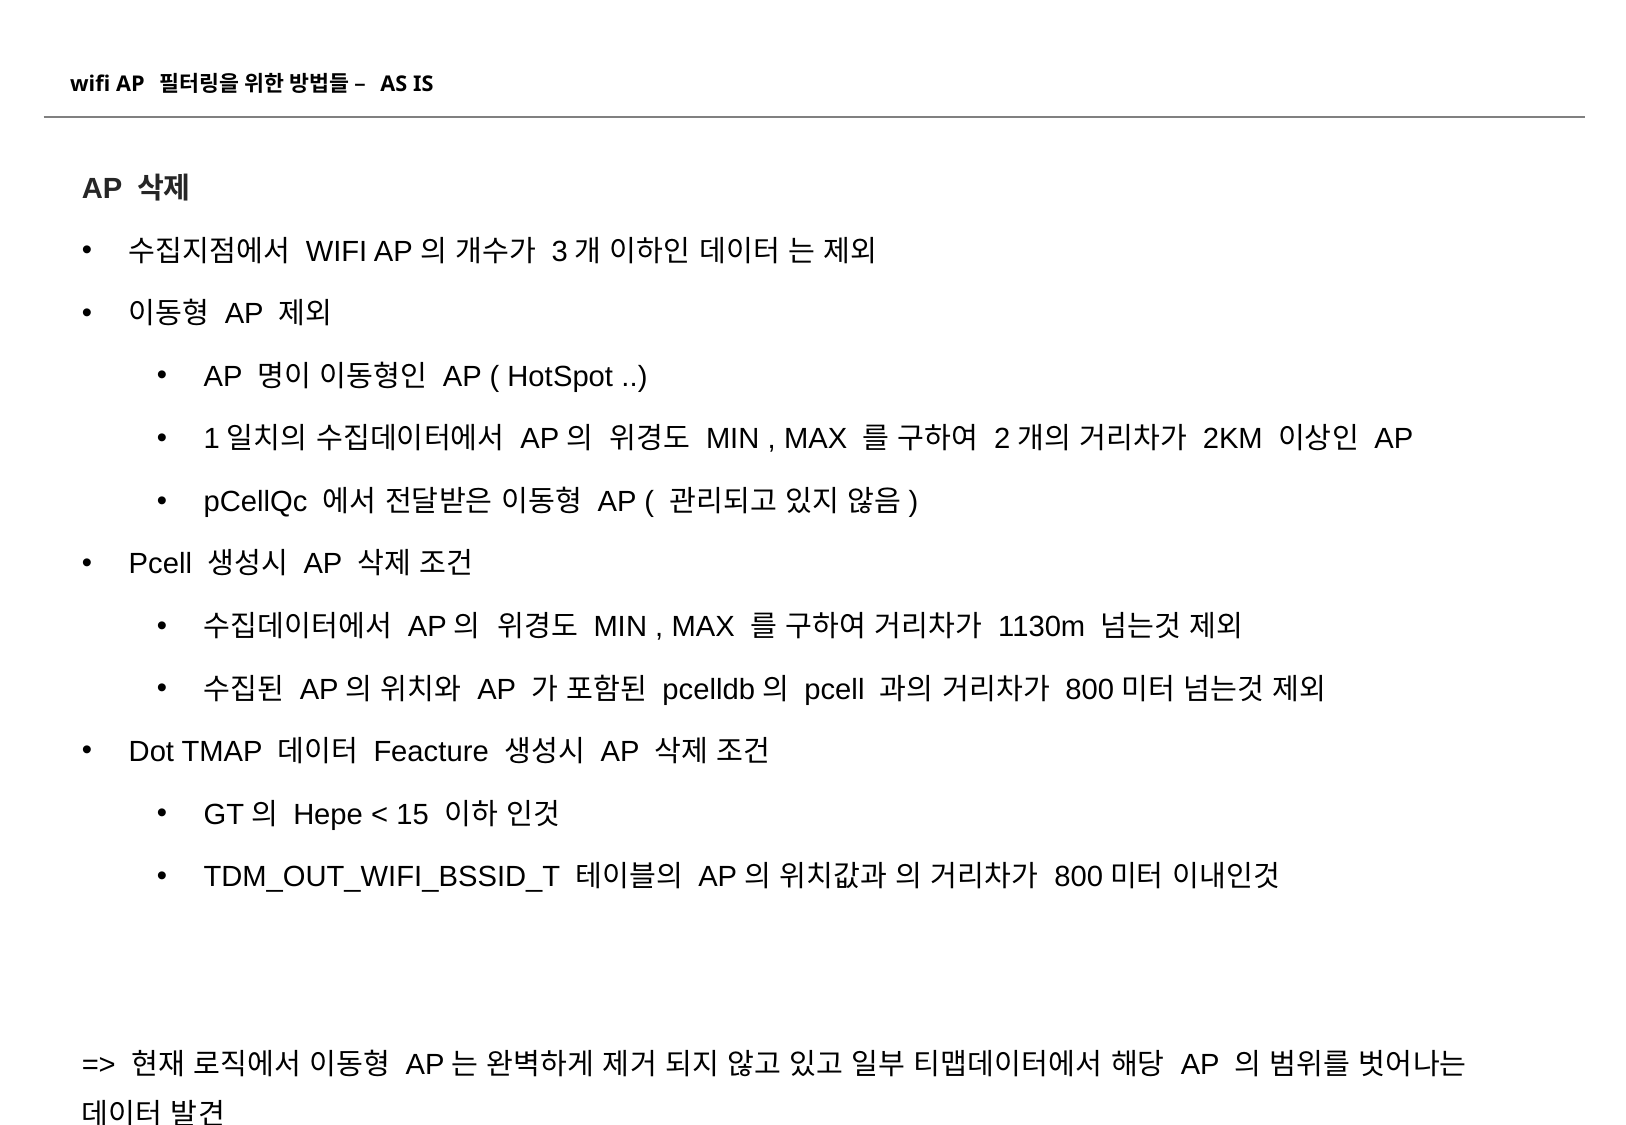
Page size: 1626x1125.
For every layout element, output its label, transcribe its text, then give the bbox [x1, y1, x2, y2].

text_box AP 삭제 수집지점에서 WIFI AP의 개수가 3개 이하인 데이터 는 제외 이동형 AP 제외 AP 명이 이동형인 AP ( HotSpot ..) 1일치의 수집데이터에서 AP의 위경도 MIN , MAX 를 구하여 2개의 거리차가 2KM 이상인 AP pCellQc 에서 전달받은 이동형 AP ( 관리되고 있지 않음) Pcell 생성시 AP 삭제 조건 수집데이터에서 AP의 위경도 MIN , MAX 를 구하여 거리차가 1130m 넘는것 제외 수집된 AP의 위치와 AP 가 포함된 pcelldb의 pcell 과의 거리차가 800미터 넘는것 제외 Dot TMAP 데이터 Feacture 생성시 AP 삭제 조건 GT의 Hepe < 15 이하 인것 TDM_OUT_WIFI_BSSID_T 테이블의 AP의 위치값과 의 거리차가 800미터 이내인것 => 현재 로직에서 이동형 AP는 완벽하게 제거 되지 않고 있고 일부 티맵데이터에서 해당 AP 의 범위를 벗어나는 데이터 발견 [67, 147, 1569, 1125]
